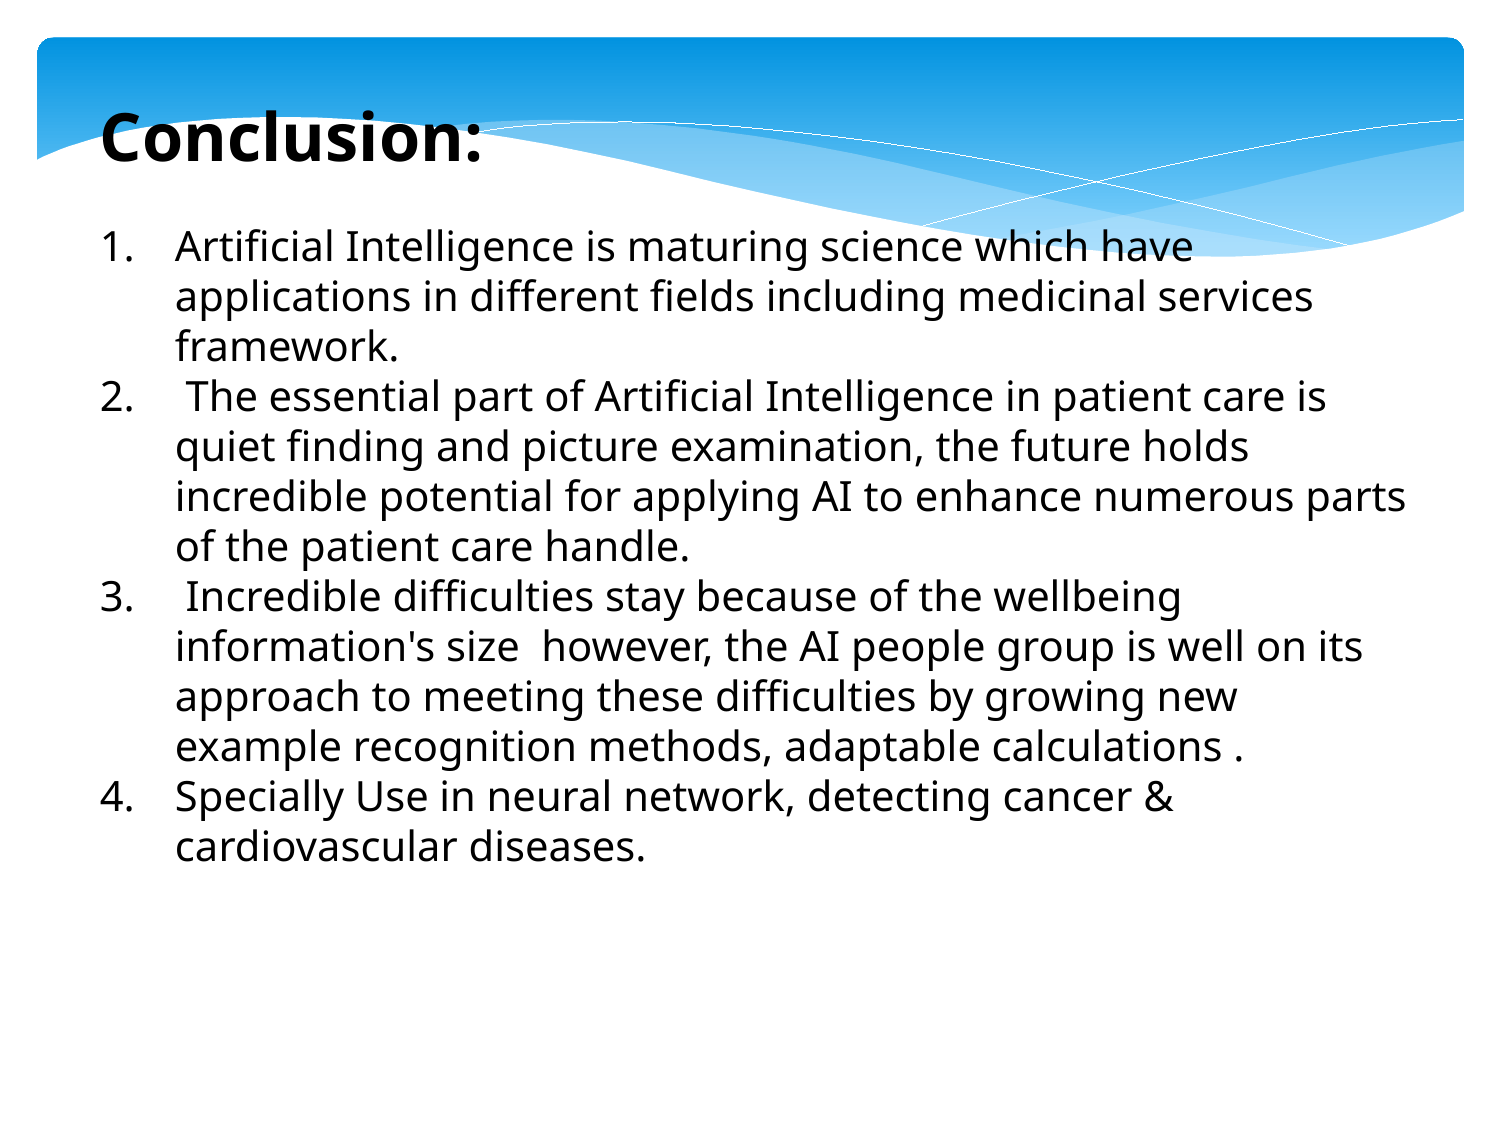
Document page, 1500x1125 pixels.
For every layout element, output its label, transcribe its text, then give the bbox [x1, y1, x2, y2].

text_box Conclusion: [85, 87, 1398, 183]
text_box Artificial Intelligence is maturing science which have applications in different fields including medicinal services framework. The essential part of Artificial Intelligence in patient care is quiet finding and picture examination, the future holds incredible potential for applying AI to enhance numerous parts of the patient care handle. Incredible difficulties stay because of the wellbeing information's size however, the AI people group is well on its approach to meeting these difficulties by growing new example recognition methods, adaptable calculations . Specially Use in neural network, detecting cancer & cardiovascular diseases. [85, 212, 1425, 928]
